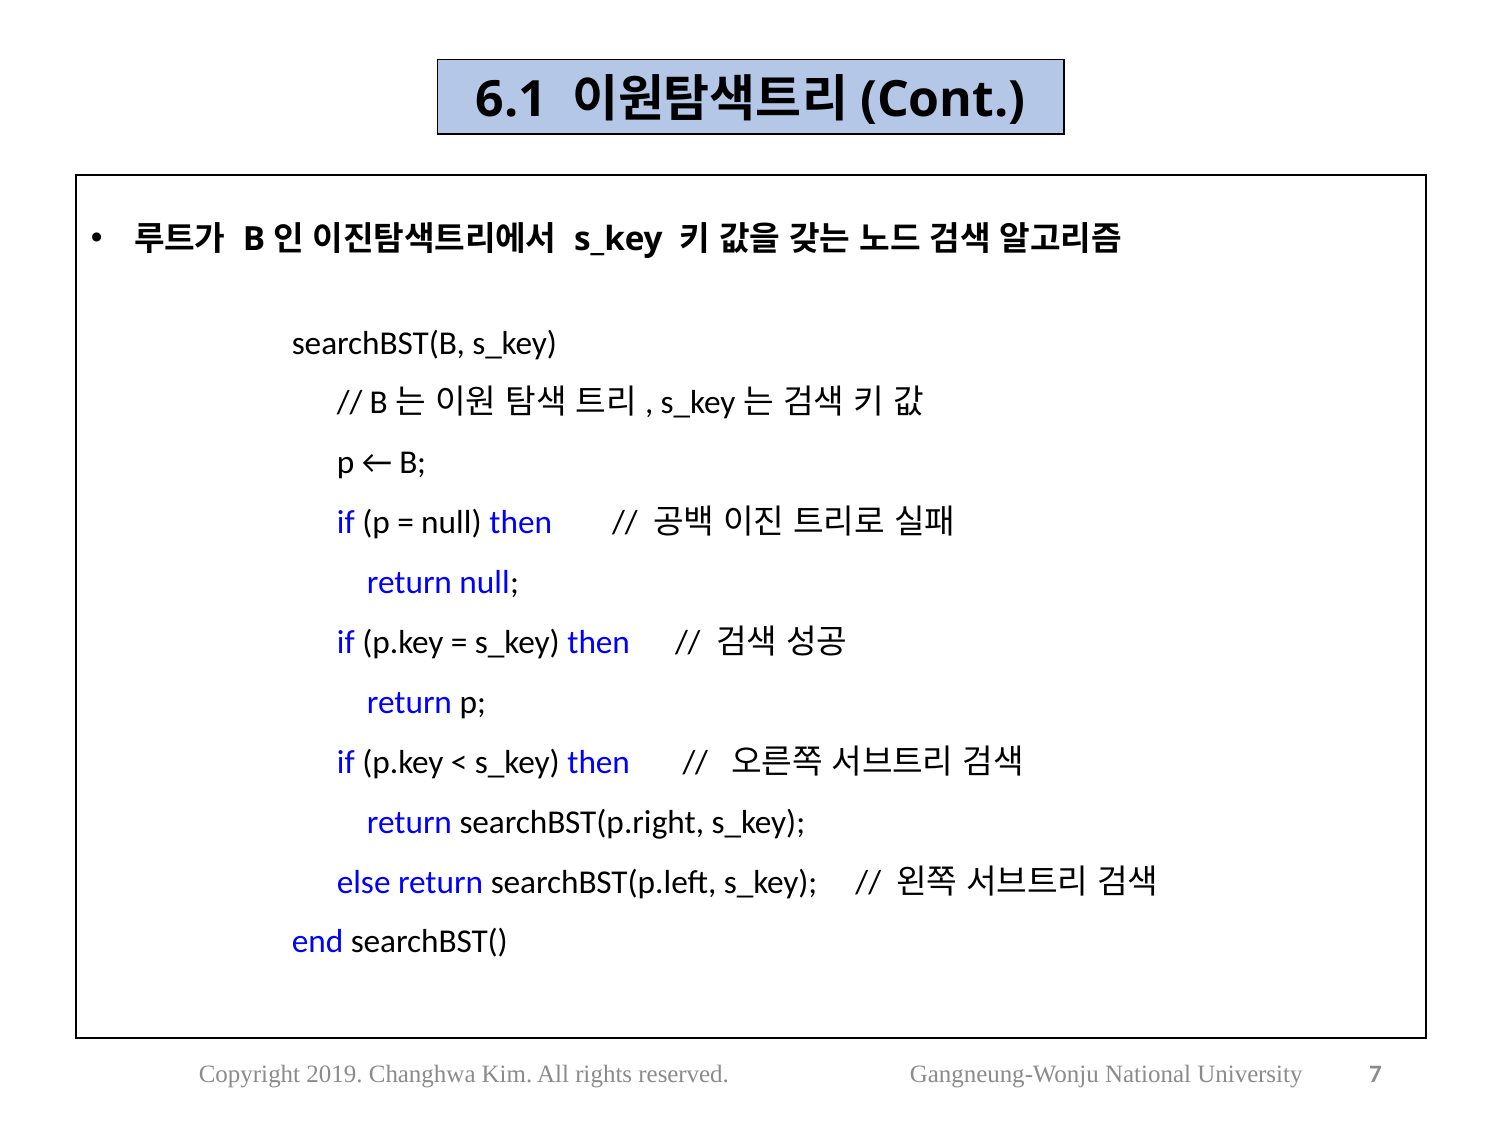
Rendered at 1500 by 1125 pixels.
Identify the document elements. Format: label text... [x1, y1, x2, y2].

footer Copyright 2019. Changhwa Kim. All rights reserved. Gangneung-Wonju National University [179, 1042, 1324, 1103]
text_box searchBST(B, s_key) // B는 이원 탐색 트리, s_key는 검색 키 값 p ← B; if (p = null) then // 공백 이진 트리로 실패 return null; if (p.key = s_key) then // 검색 성공 return p; if (p.key < s_key) then // 오른쪽 서브트리 검색 return searchBST(p.right, s_key); else return searchBST(p.left, s_key); // 왼쪽 서브트리 검색 end searchBST() [277, 293, 1226, 967]
text_box 루트가 B인 이진탐색트리에서 s_key 키 값을 갖는 노드 검색 알고리즘 [76, 174, 1426, 1039]
text_box 6.1 이원탐색트리(Cont.) [437, 59, 1064, 135]
text_box [1324, 1042, 1397, 1103]
